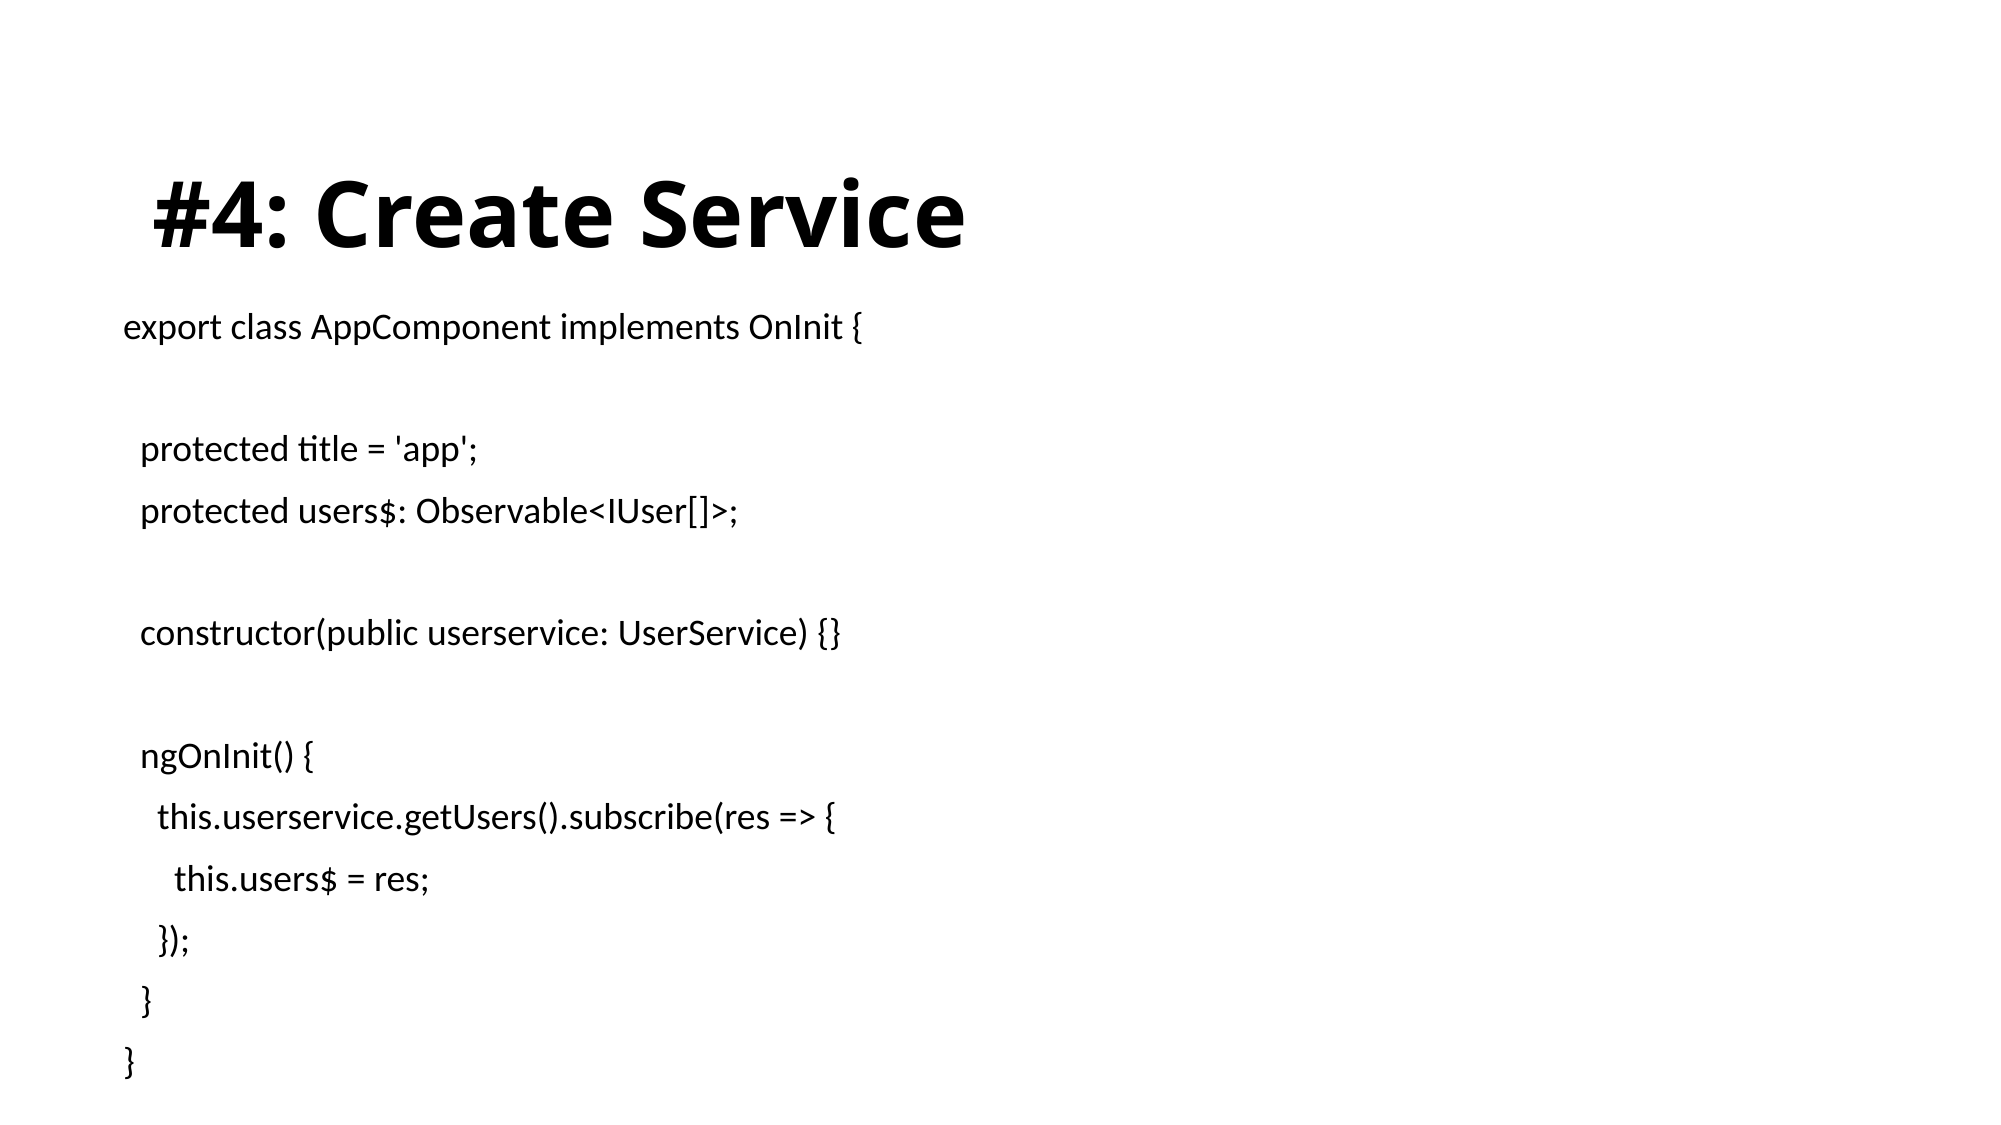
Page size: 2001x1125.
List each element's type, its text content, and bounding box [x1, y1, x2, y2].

list export class AppComponent implements OnInit { protected title = 'app'; protected users$: Observable<IUser[]>; constructor(public userservice: UserService) {} ngOnInit() { this.userservice.getUsers().subscribe(res => { this.users$ = res; }); } } [108, 299, 1839, 1078]
title #4: Create Service [137, 59, 1863, 278]
